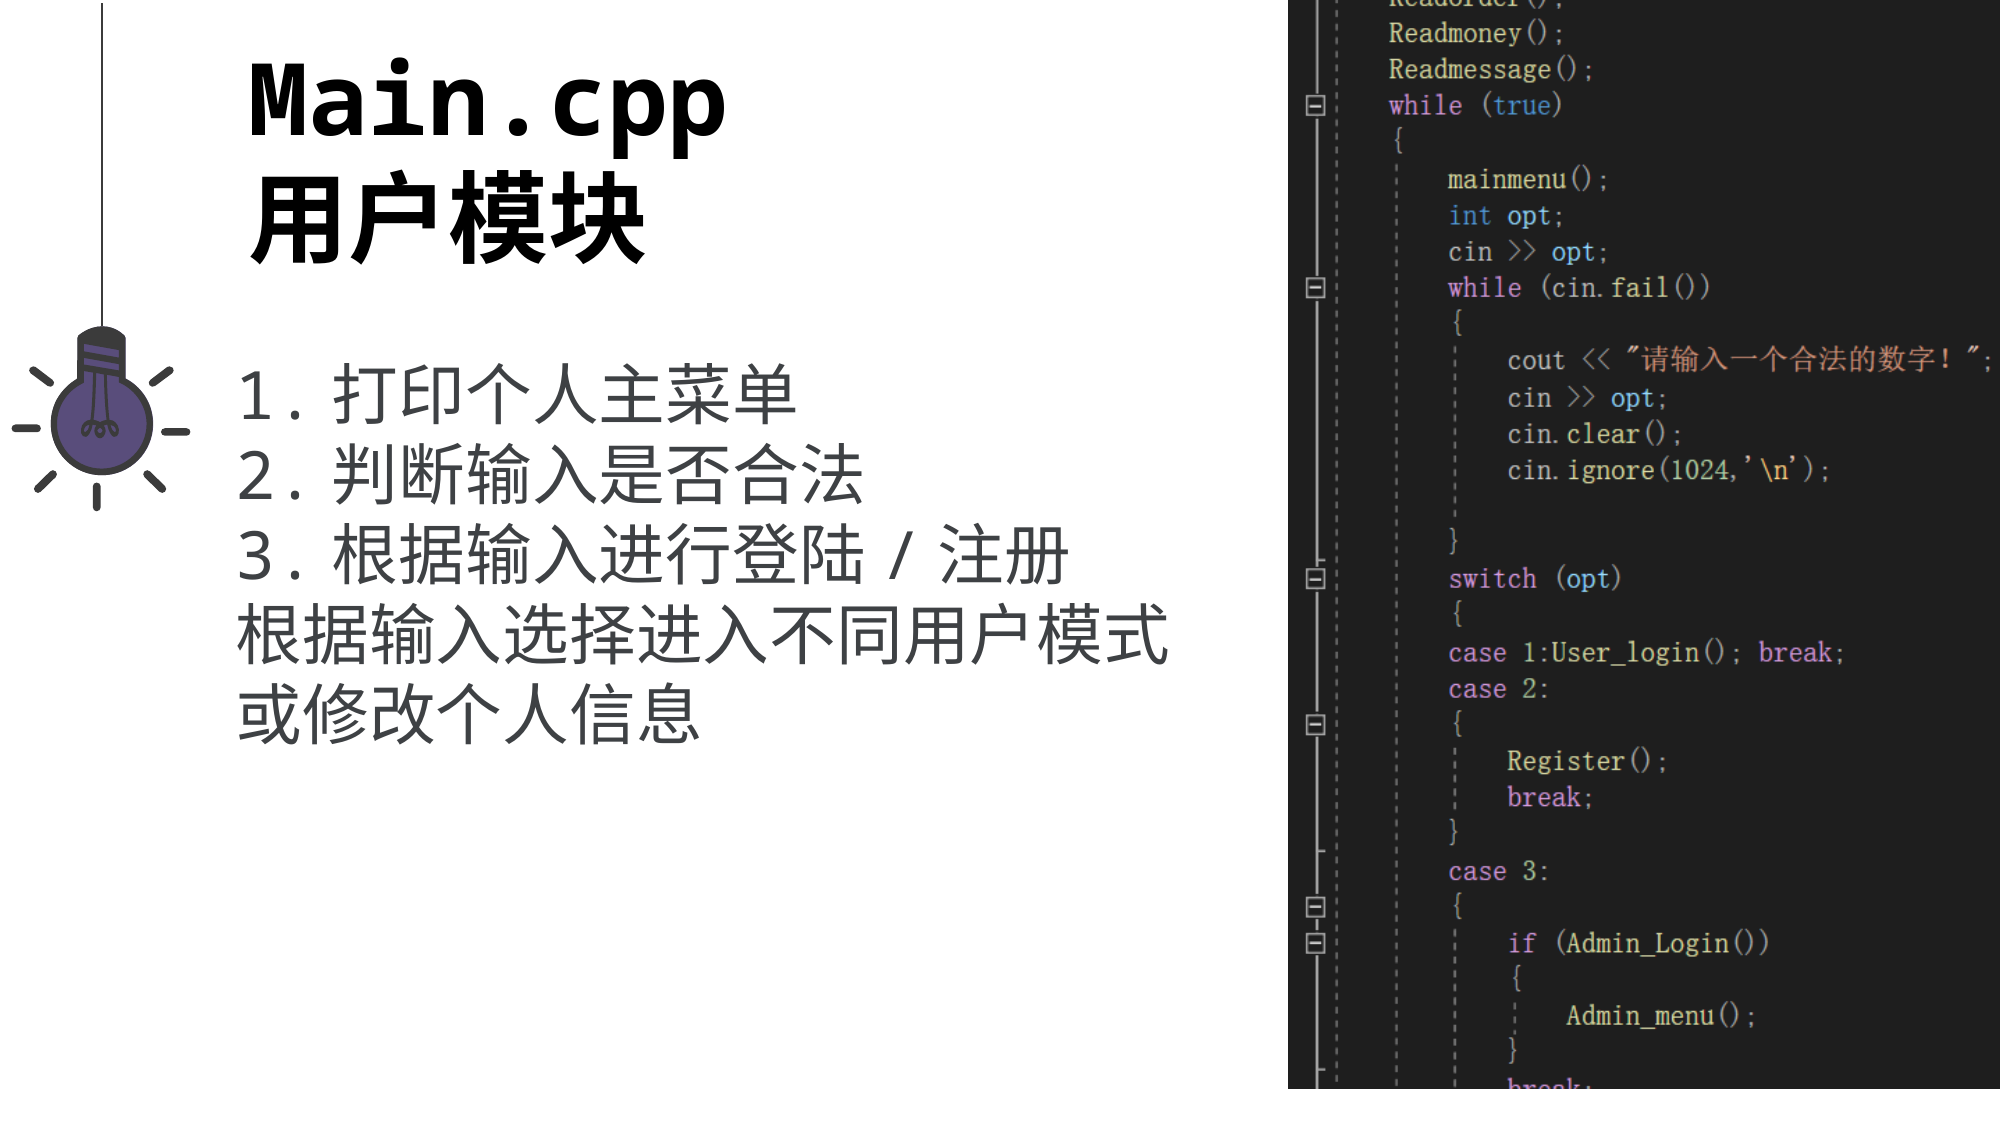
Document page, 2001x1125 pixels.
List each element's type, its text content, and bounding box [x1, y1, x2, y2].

picture [1287, 0, 2000, 1089]
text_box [11, 2, 191, 512]
text_box Main.cpp 用户模块 [233, 28, 858, 283]
text_box 1.打印个人主菜单 2.判断输入是否合法 3.根据输入进行登陆/注册 根据输入选择进入不同用户模式或修改个人信息 [221, 345, 1221, 761]
